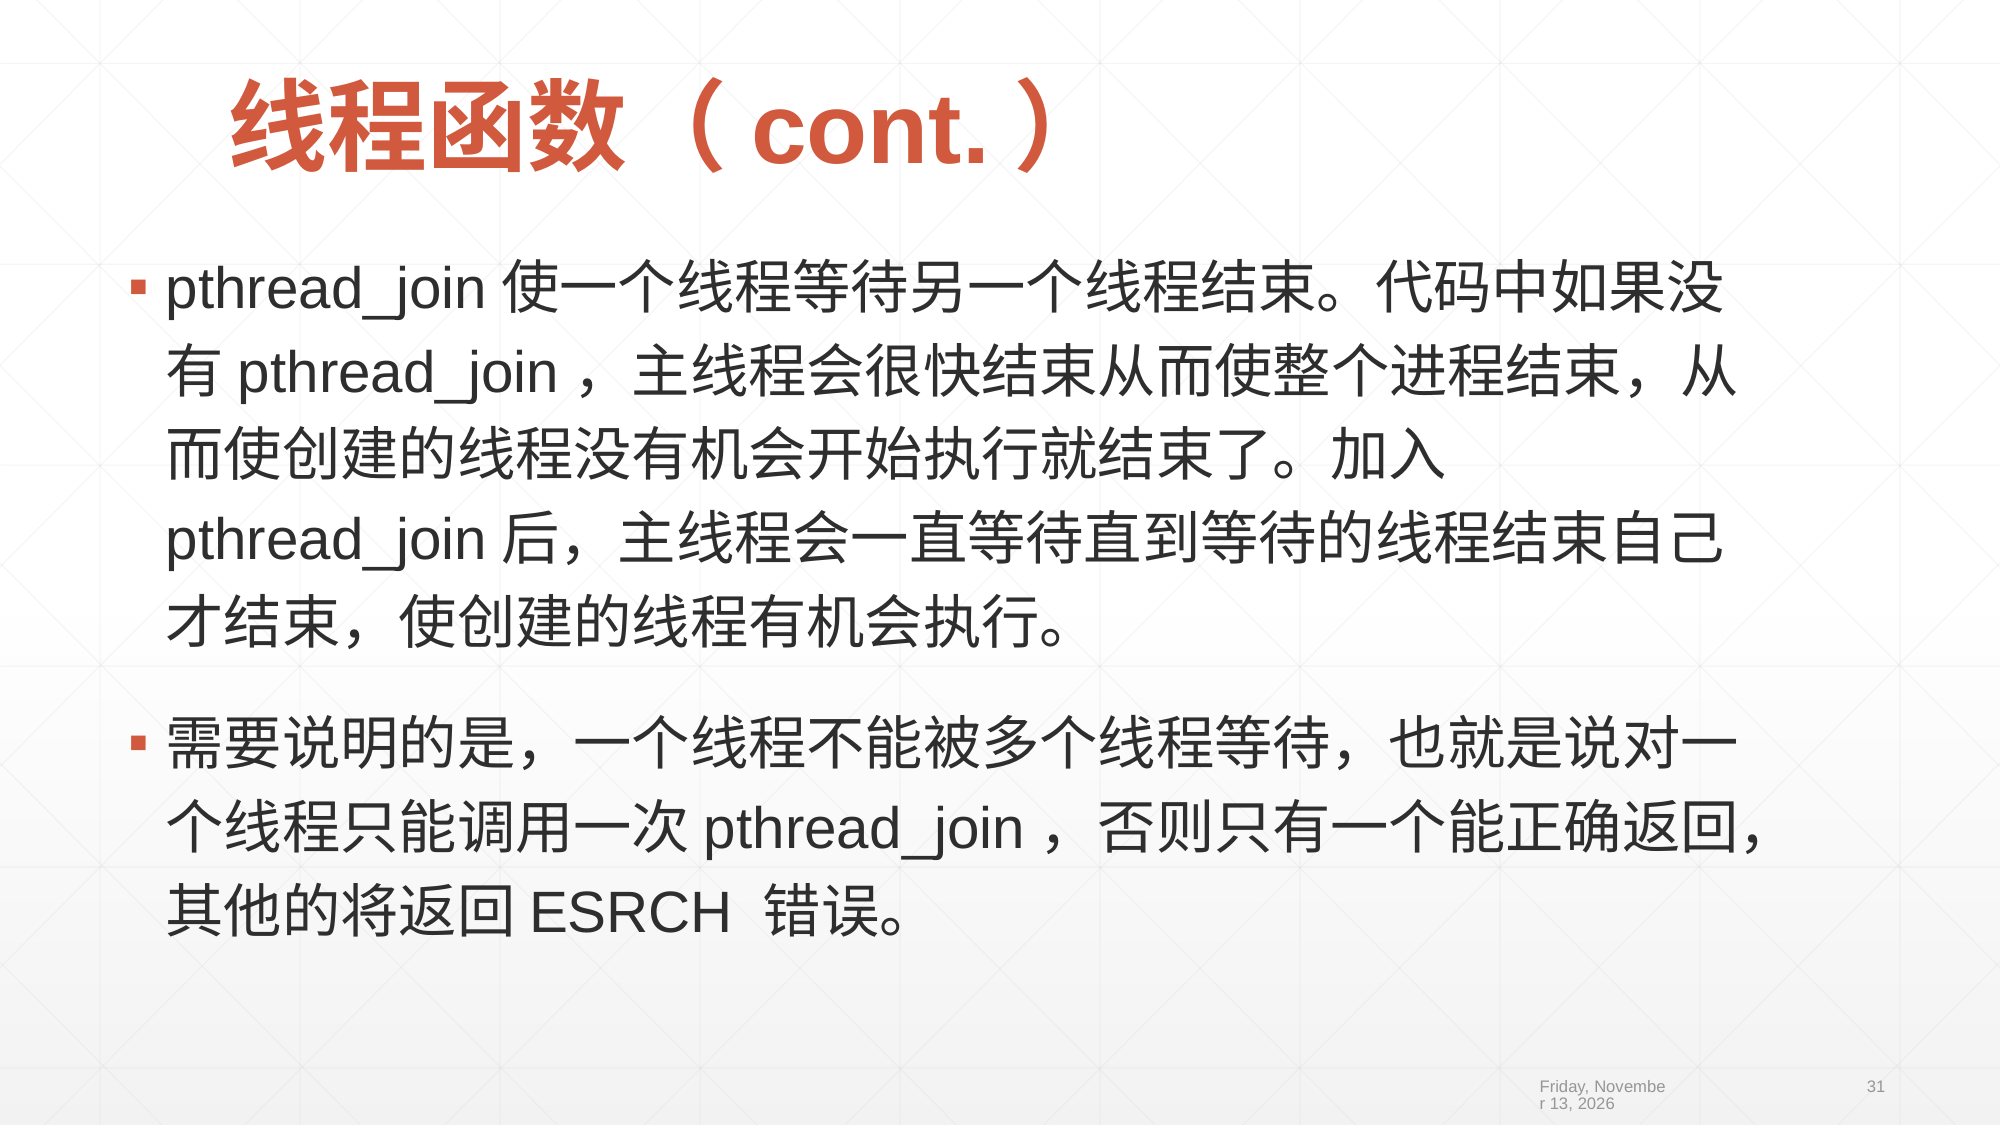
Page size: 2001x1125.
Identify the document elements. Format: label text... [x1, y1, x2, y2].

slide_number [1524, 1068, 1684, 1105]
slide_number 31 [1749, 1068, 1901, 1105]
list pthread_join使一个线程等待另一个线程结束。代码中如果没有pthread_join，主线程会很快结束从而使整个进程结束，从而使创建的线程没有机会开始执行就结束了。加入pthread_join后，主线程会一直等待直到等待的线程结束自己才结束，使创建的线程有机会执行。 需要说明的是，一个线程不能被多个线程等待，也就是说对一个线程只能调用一次pthread_join，否则只有一个能正确返回，其他的将返回ESRCH 错误。 [113, 228, 1788, 1027]
title 线程函数（cont.） [212, 5, 1788, 193]
